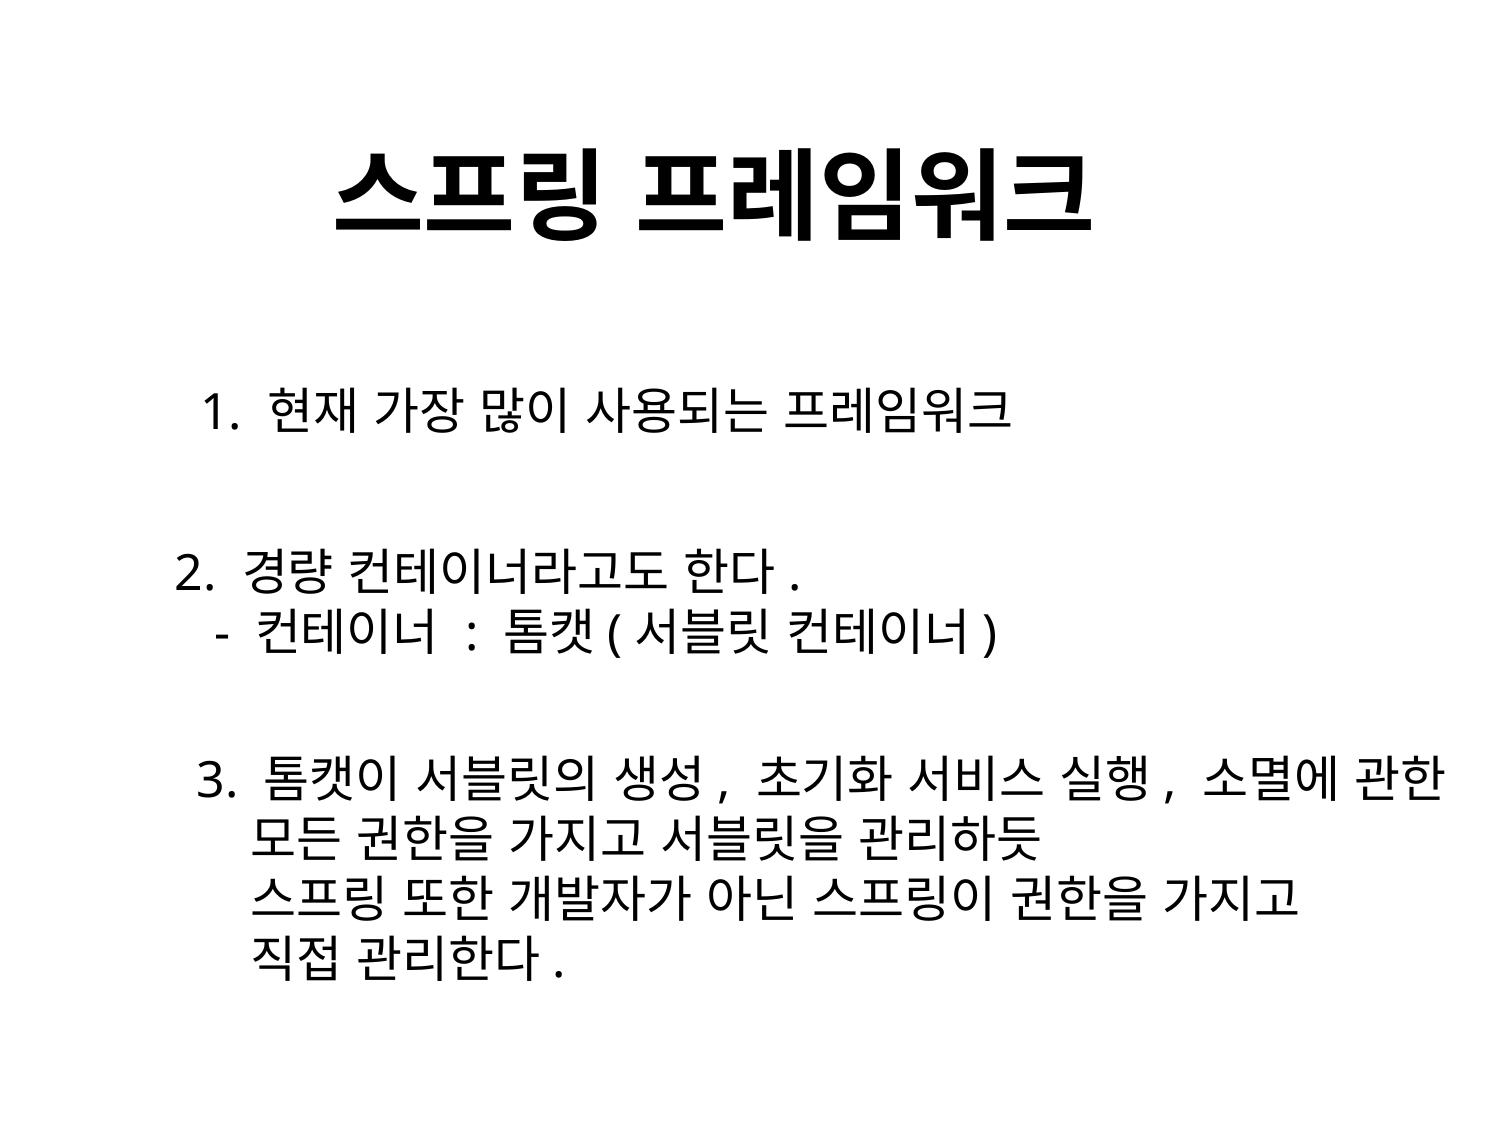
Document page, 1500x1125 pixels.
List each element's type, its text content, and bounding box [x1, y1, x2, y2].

text_box 2. 경량 컨테이너라고도 한다. - 컨테이너 : 톰캣(서블릿 컨테이너) [160, 533, 1013, 668]
text_box 스프링 프레임워크 [317, 125, 1112, 261]
text_box 1. 현재 가장 많이 사용되는 프레임워크 [185, 371, 1029, 447]
text_box 3. 톰캣이 서블릿의 생성, 초기화 서비스 실행, 소멸에 관한 모든 권한을 가지고 서블릿을 관리하듯 스프링 또한 개발자가 아닌 스프링이 권한을 가지고 직접 관리한다. [181, 739, 1462, 995]
